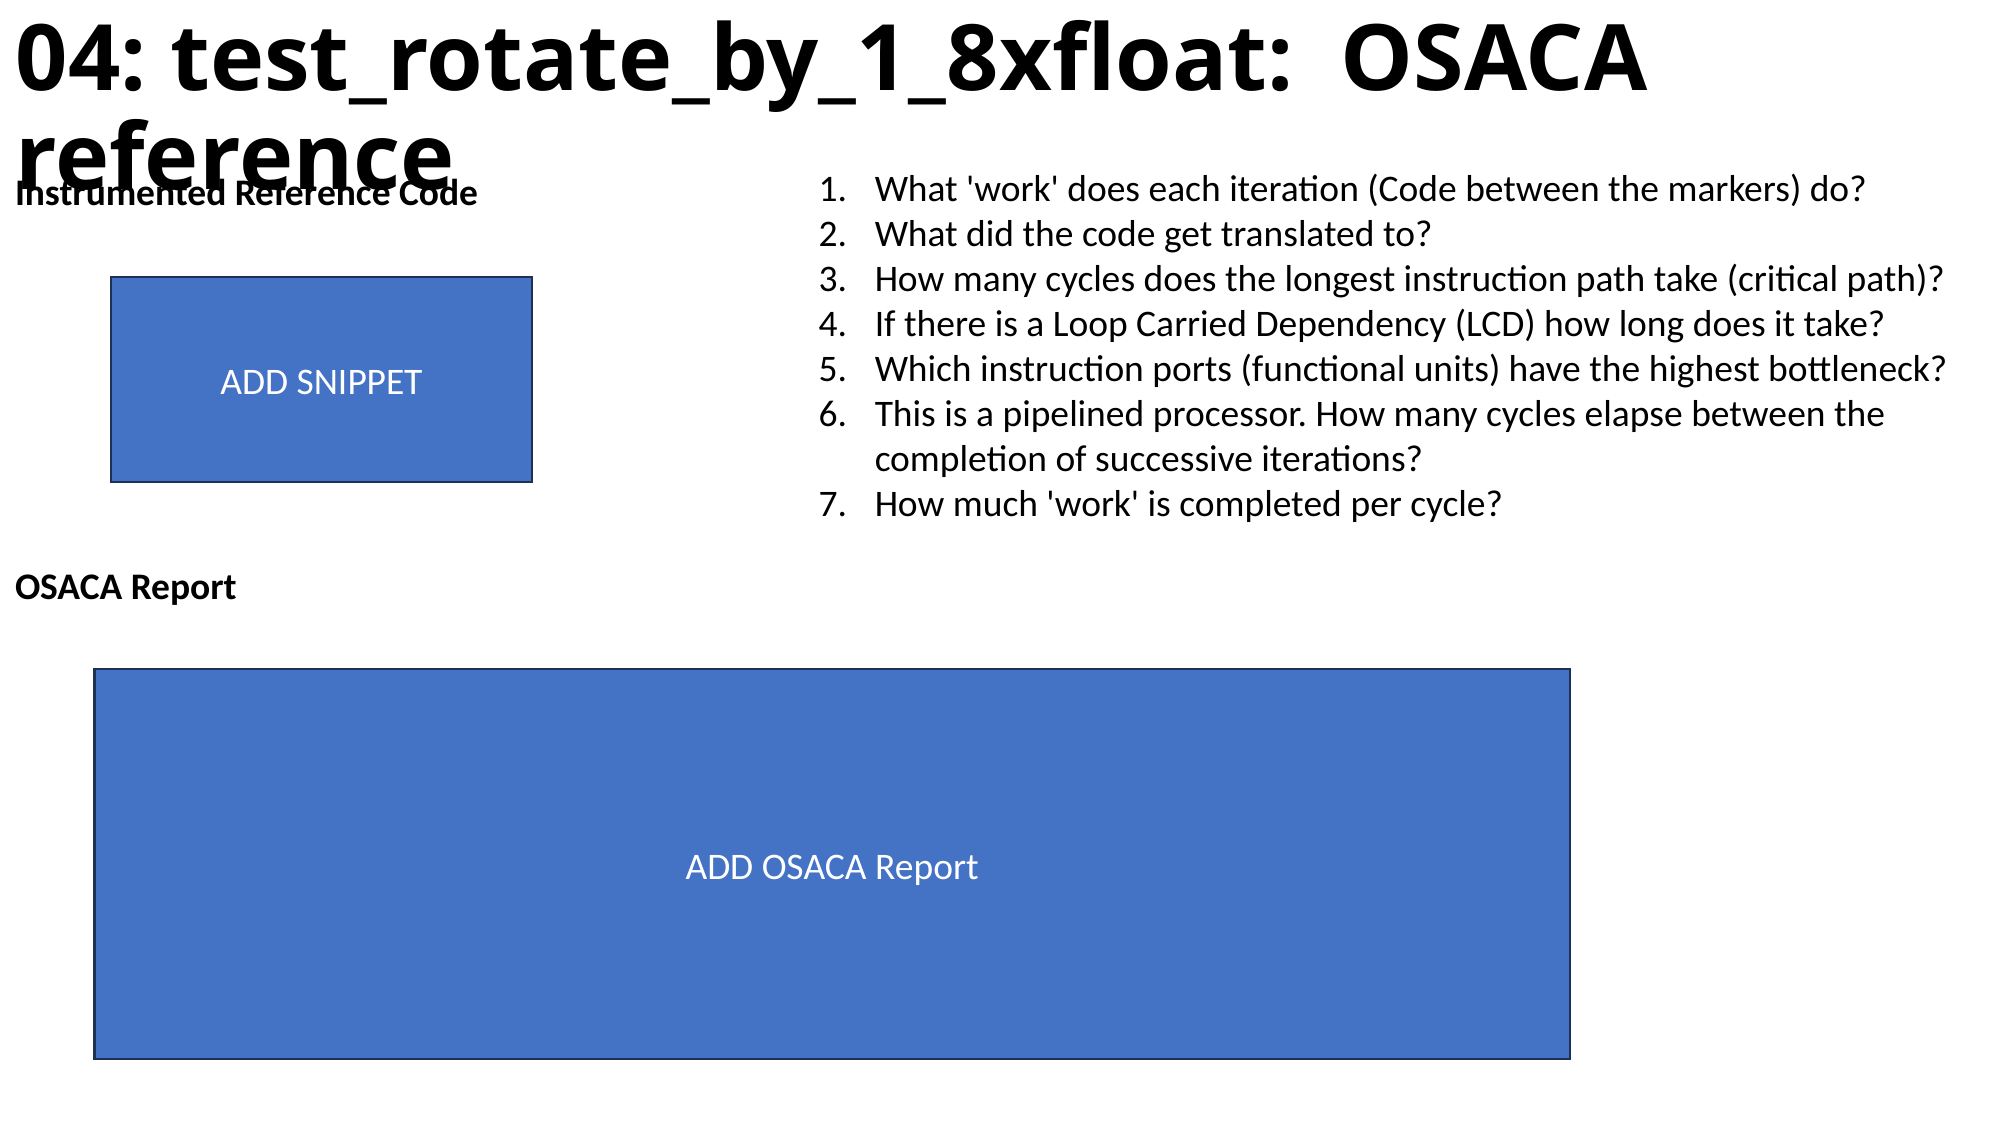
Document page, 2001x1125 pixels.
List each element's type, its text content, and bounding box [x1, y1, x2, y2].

text_box ADD SNIPPET [110, 276, 533, 483]
text_box ADD OSACA Report [93, 668, 1571, 1060]
title 04: test_rotate_by_1_8xfloat: OSACA reference [0, 0, 2000, 221]
text_box Instrumented Reference Code [0, 160, 646, 221]
text_box OSACA Report [0, 554, 646, 615]
text_box What 'work' does each iteration (Code between the markers) do? What did the code get translated to? How many cycles does the longest instruction path take (critical path)? If there is a Loop Carried Dependency (LCD) how long does it take? Which instruction ports (functional units) have the highest bottleneck? This is a pipelined processor. How many cycles elapse between the completion of successive iterations? How much 'work' is completed per cycle? [803, 156, 1999, 532]
